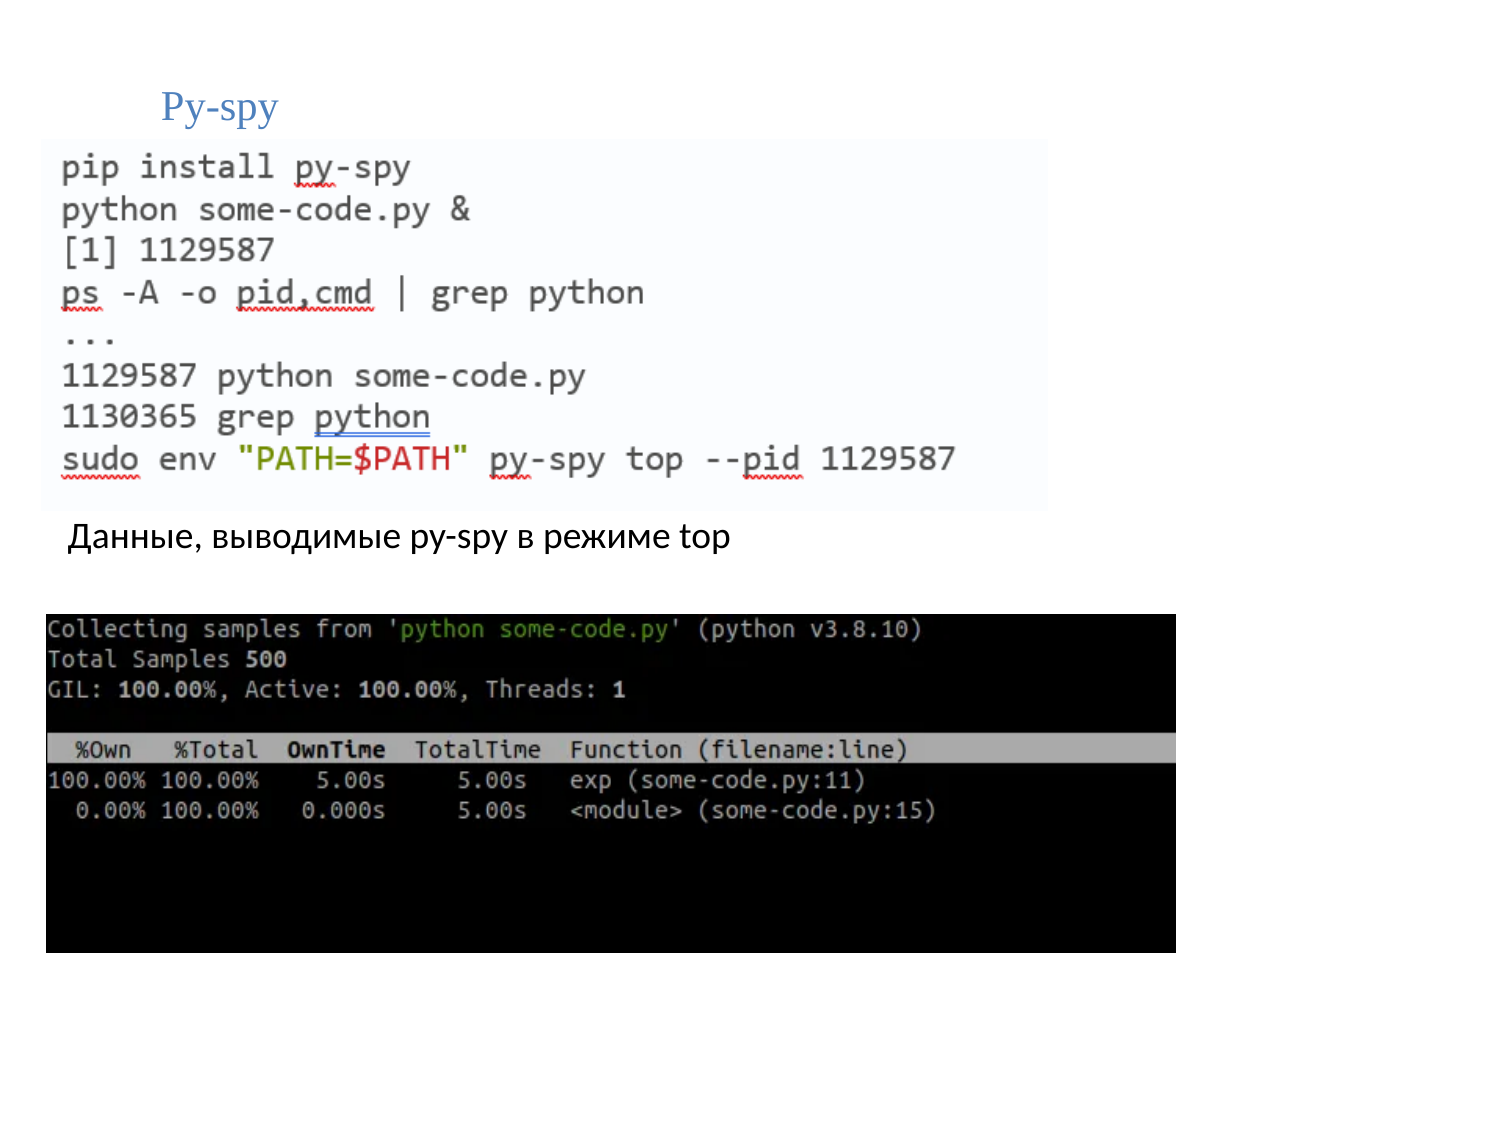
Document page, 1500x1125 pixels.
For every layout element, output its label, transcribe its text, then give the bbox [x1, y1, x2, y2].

picture [41, 139, 1048, 511]
text_box Данные, выводимые py-spy в режиме top [53, 518, 803, 564]
picture [46, 614, 1176, 953]
title Py-spy [75, 45, 1329, 138]
